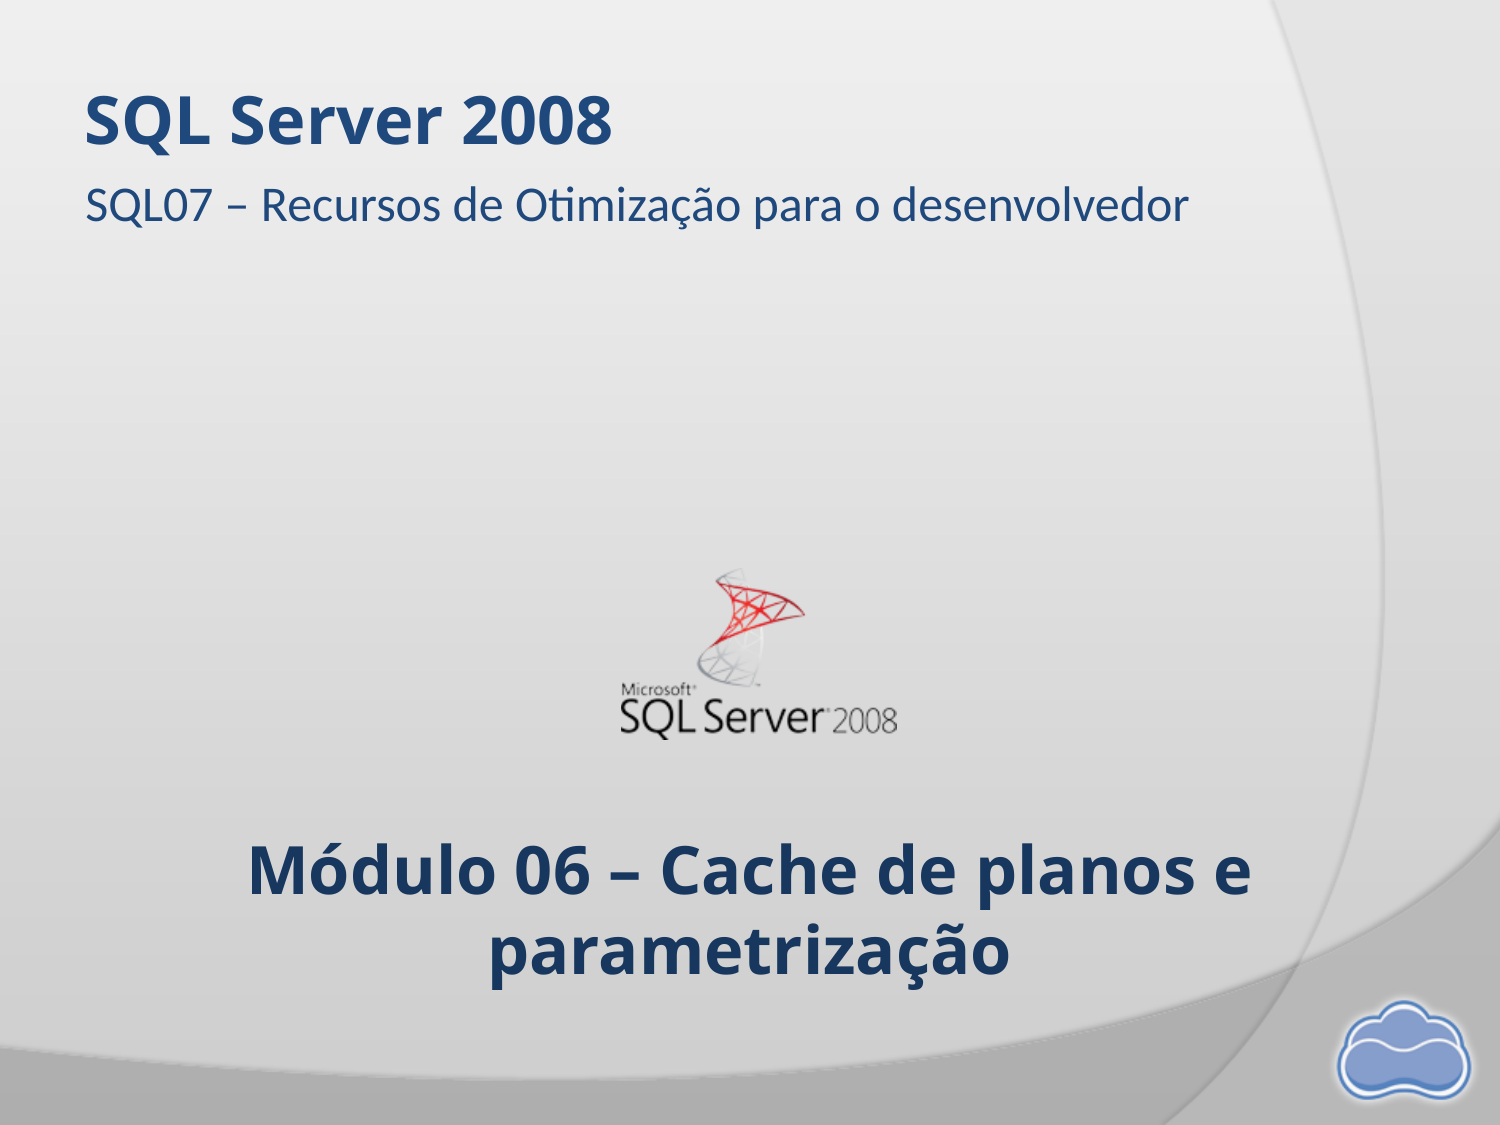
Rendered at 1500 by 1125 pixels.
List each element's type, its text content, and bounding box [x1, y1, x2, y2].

picture [0, 0, 1500, 1125]
list SQL07 – Recursos de Otimização para o desenvolvedor [70, 164, 1231, 258]
